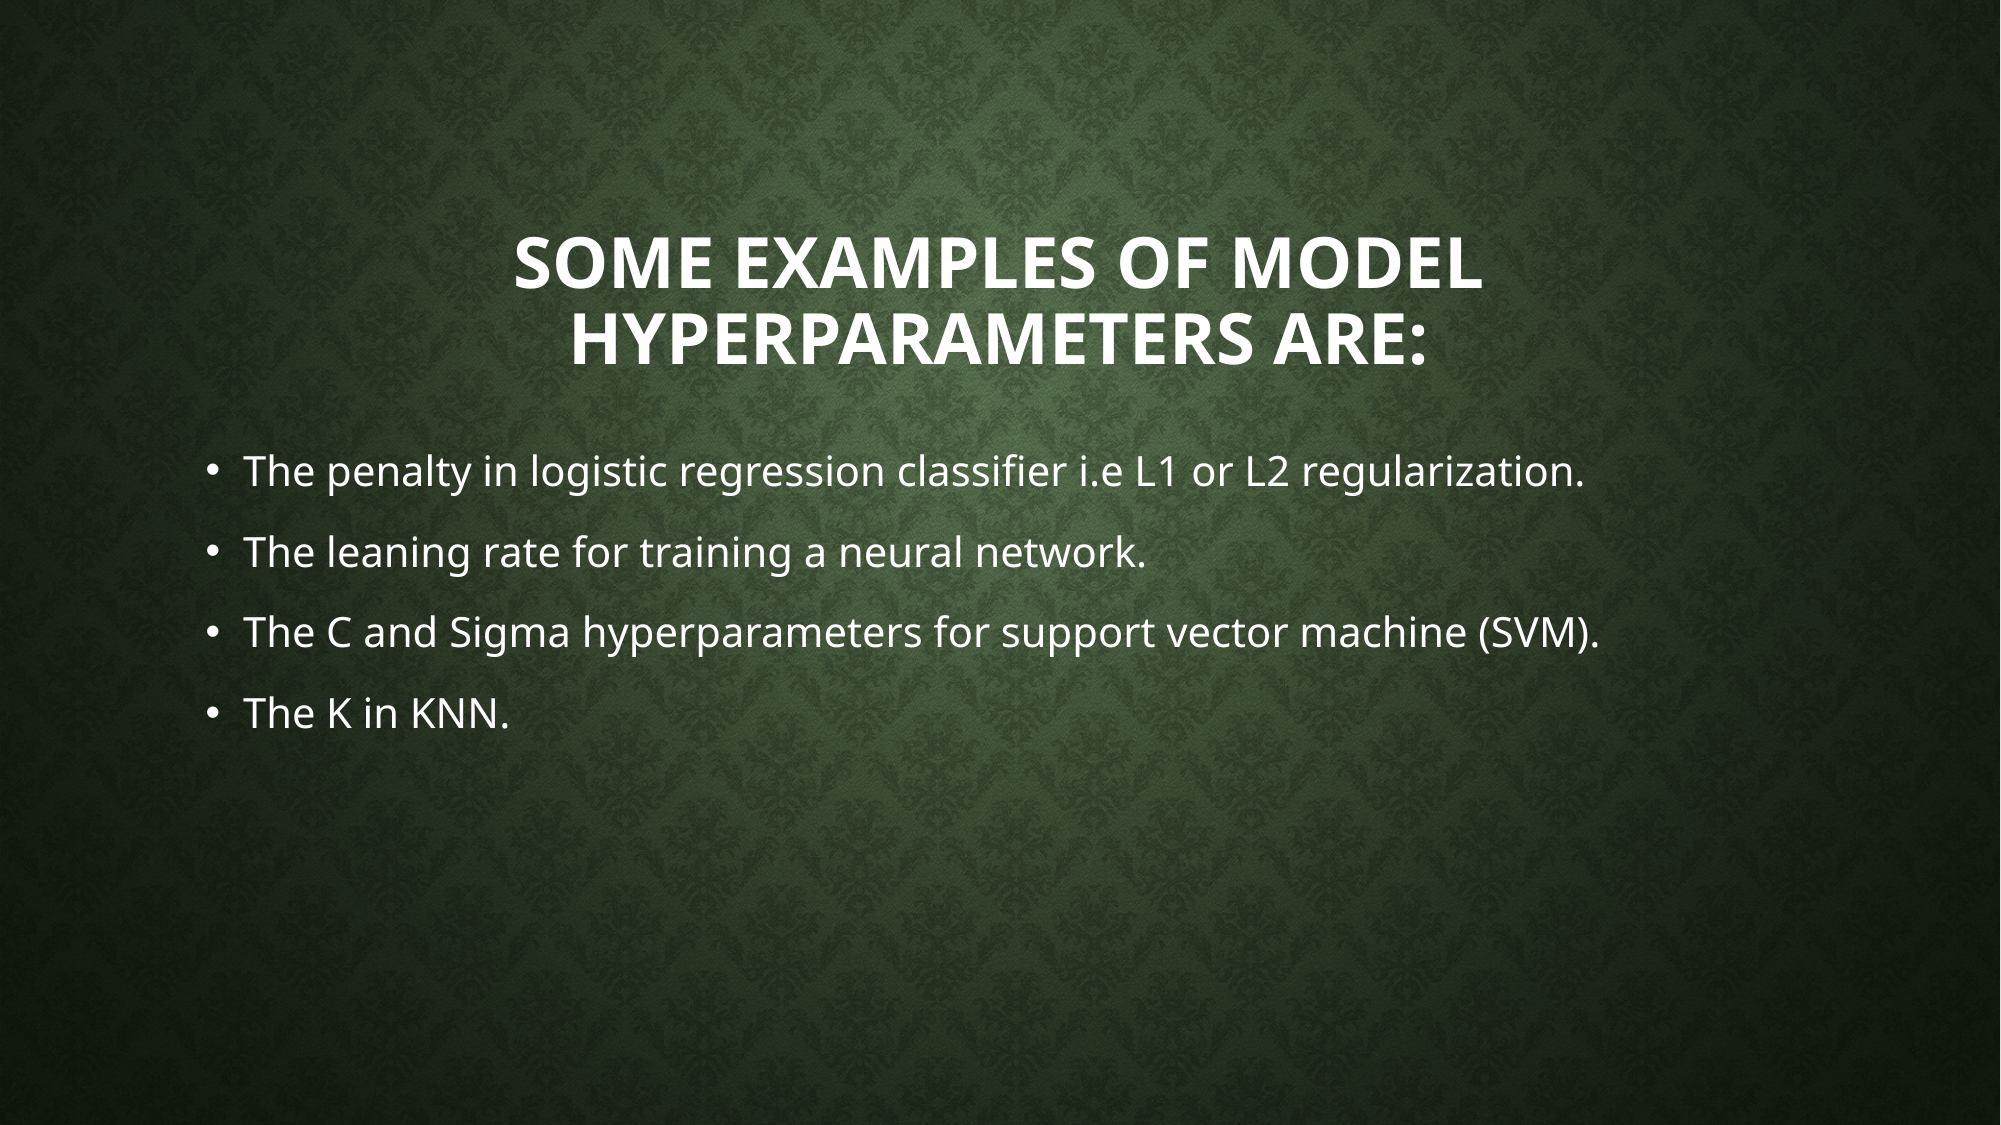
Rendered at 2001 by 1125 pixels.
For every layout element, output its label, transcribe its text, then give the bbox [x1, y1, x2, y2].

title Some examples of model hyperparameters are: [149, 194, 1849, 413]
list The penalty in logistic regression classifier i.e L1 or L2 regularization. The leaning rate for training a neural network. The C and Sigma hyperparameters for support vector machine (SVM). The K in KNN. [190, 426, 1890, 793]
